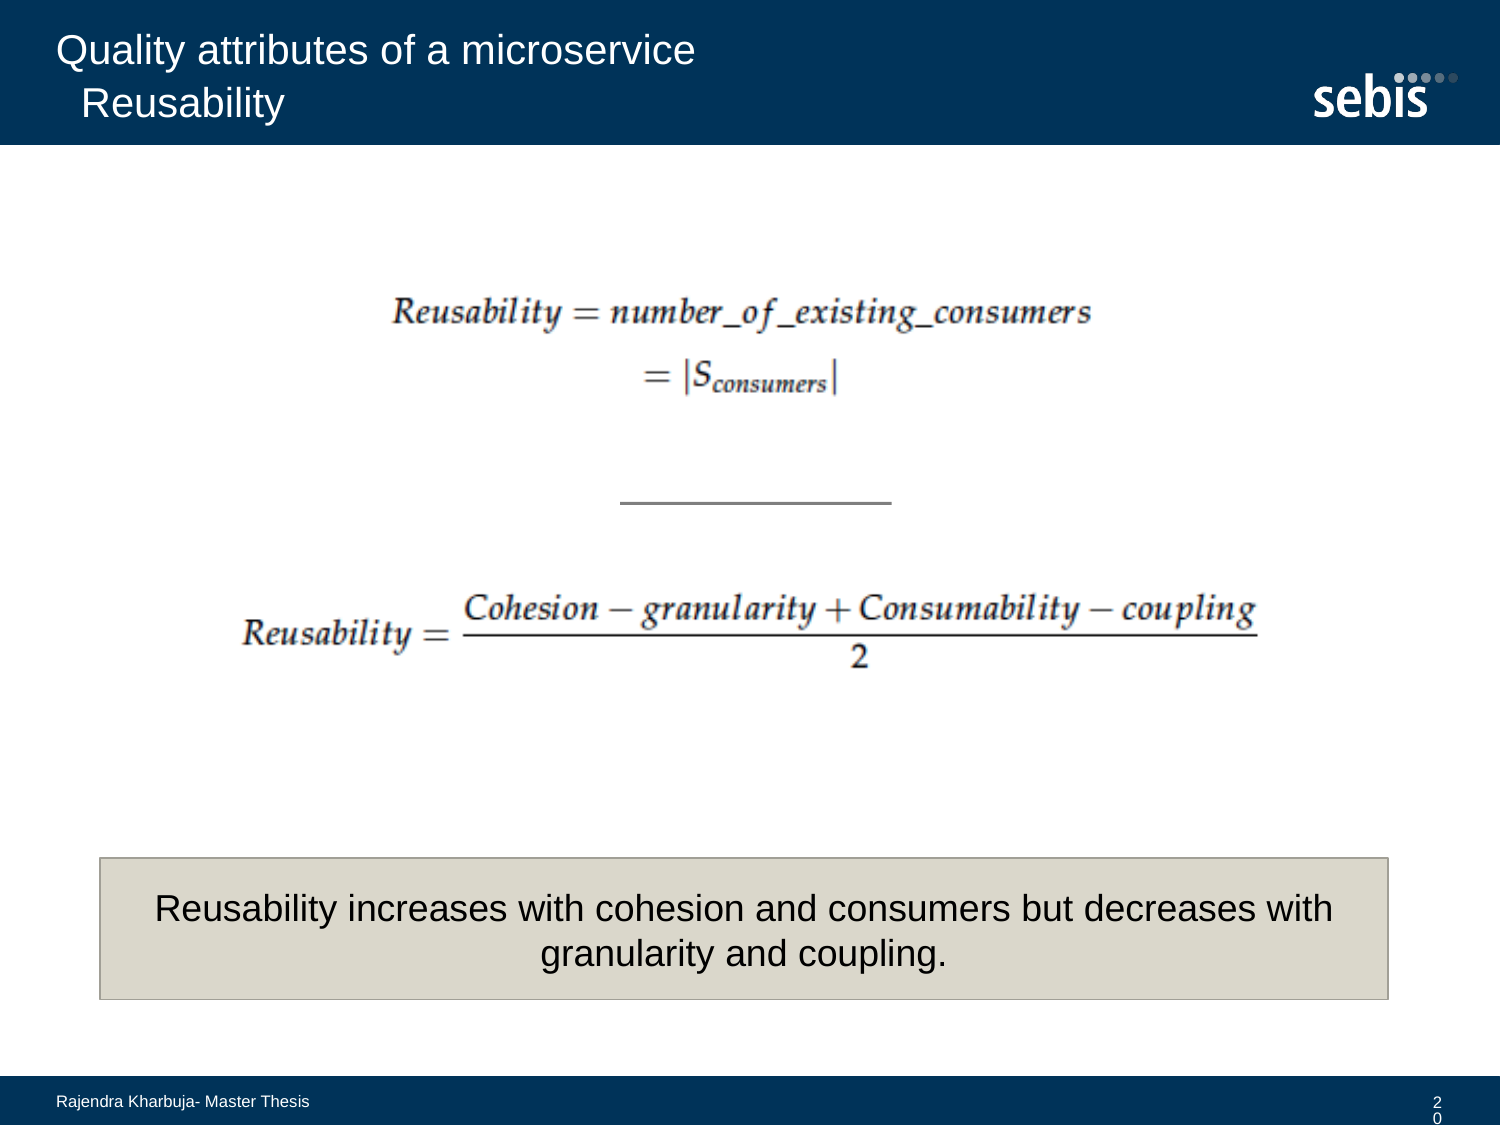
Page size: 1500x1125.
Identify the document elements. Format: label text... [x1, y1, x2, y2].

footer Rajendra Kharbuja- Master Thesis [40, 1077, 361, 1125]
text_box Reusability increases with cohesion and consumers but decreases with granularity and coupling. [99, 857, 1389, 1000]
picture [229, 573, 1281, 683]
title Quality attributes of a microservice [40, 13, 1278, 73]
text_box Reusability [66, 66, 1303, 126]
slide_number 20 [1417, 1077, 1460, 1125]
picture [371, 266, 1119, 418]
